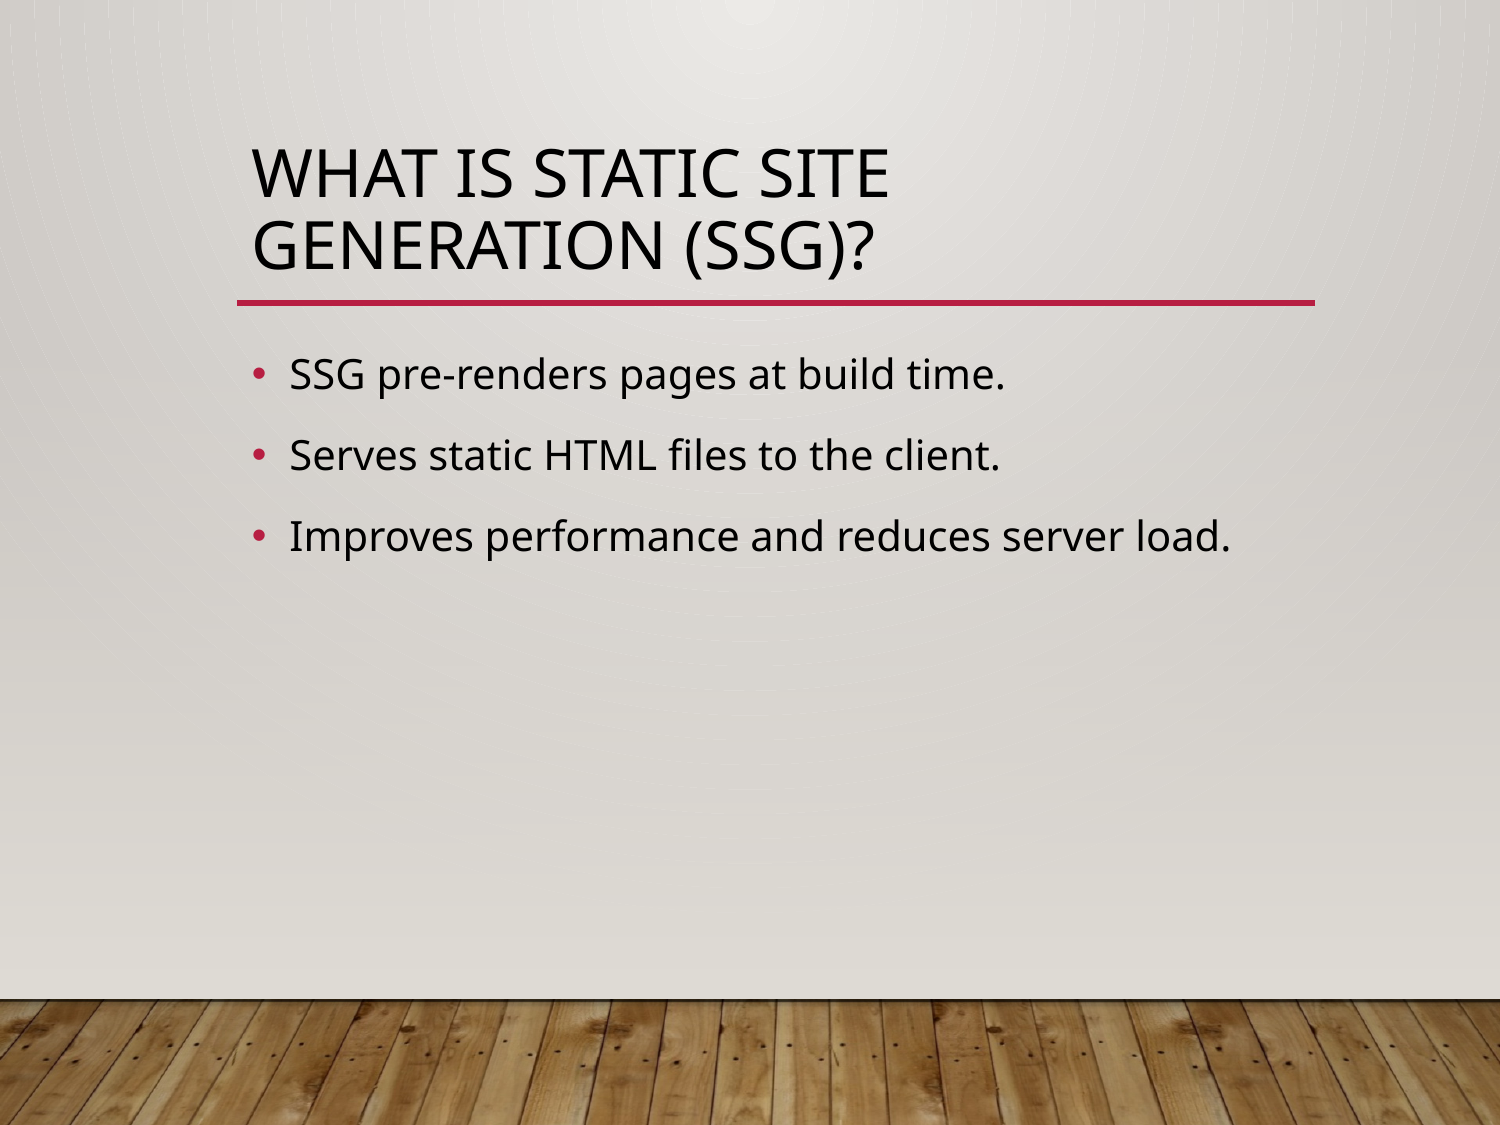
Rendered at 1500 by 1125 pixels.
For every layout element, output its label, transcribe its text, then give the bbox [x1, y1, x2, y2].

title What is Static Site Generation (SSG)? [236, 131, 1315, 305]
list SSG pre-renders pages at build time. Serves static HTML files to the client. Improves performance and reduces server load. [236, 330, 1315, 897]
picture [0, 999, 1500, 1125]
